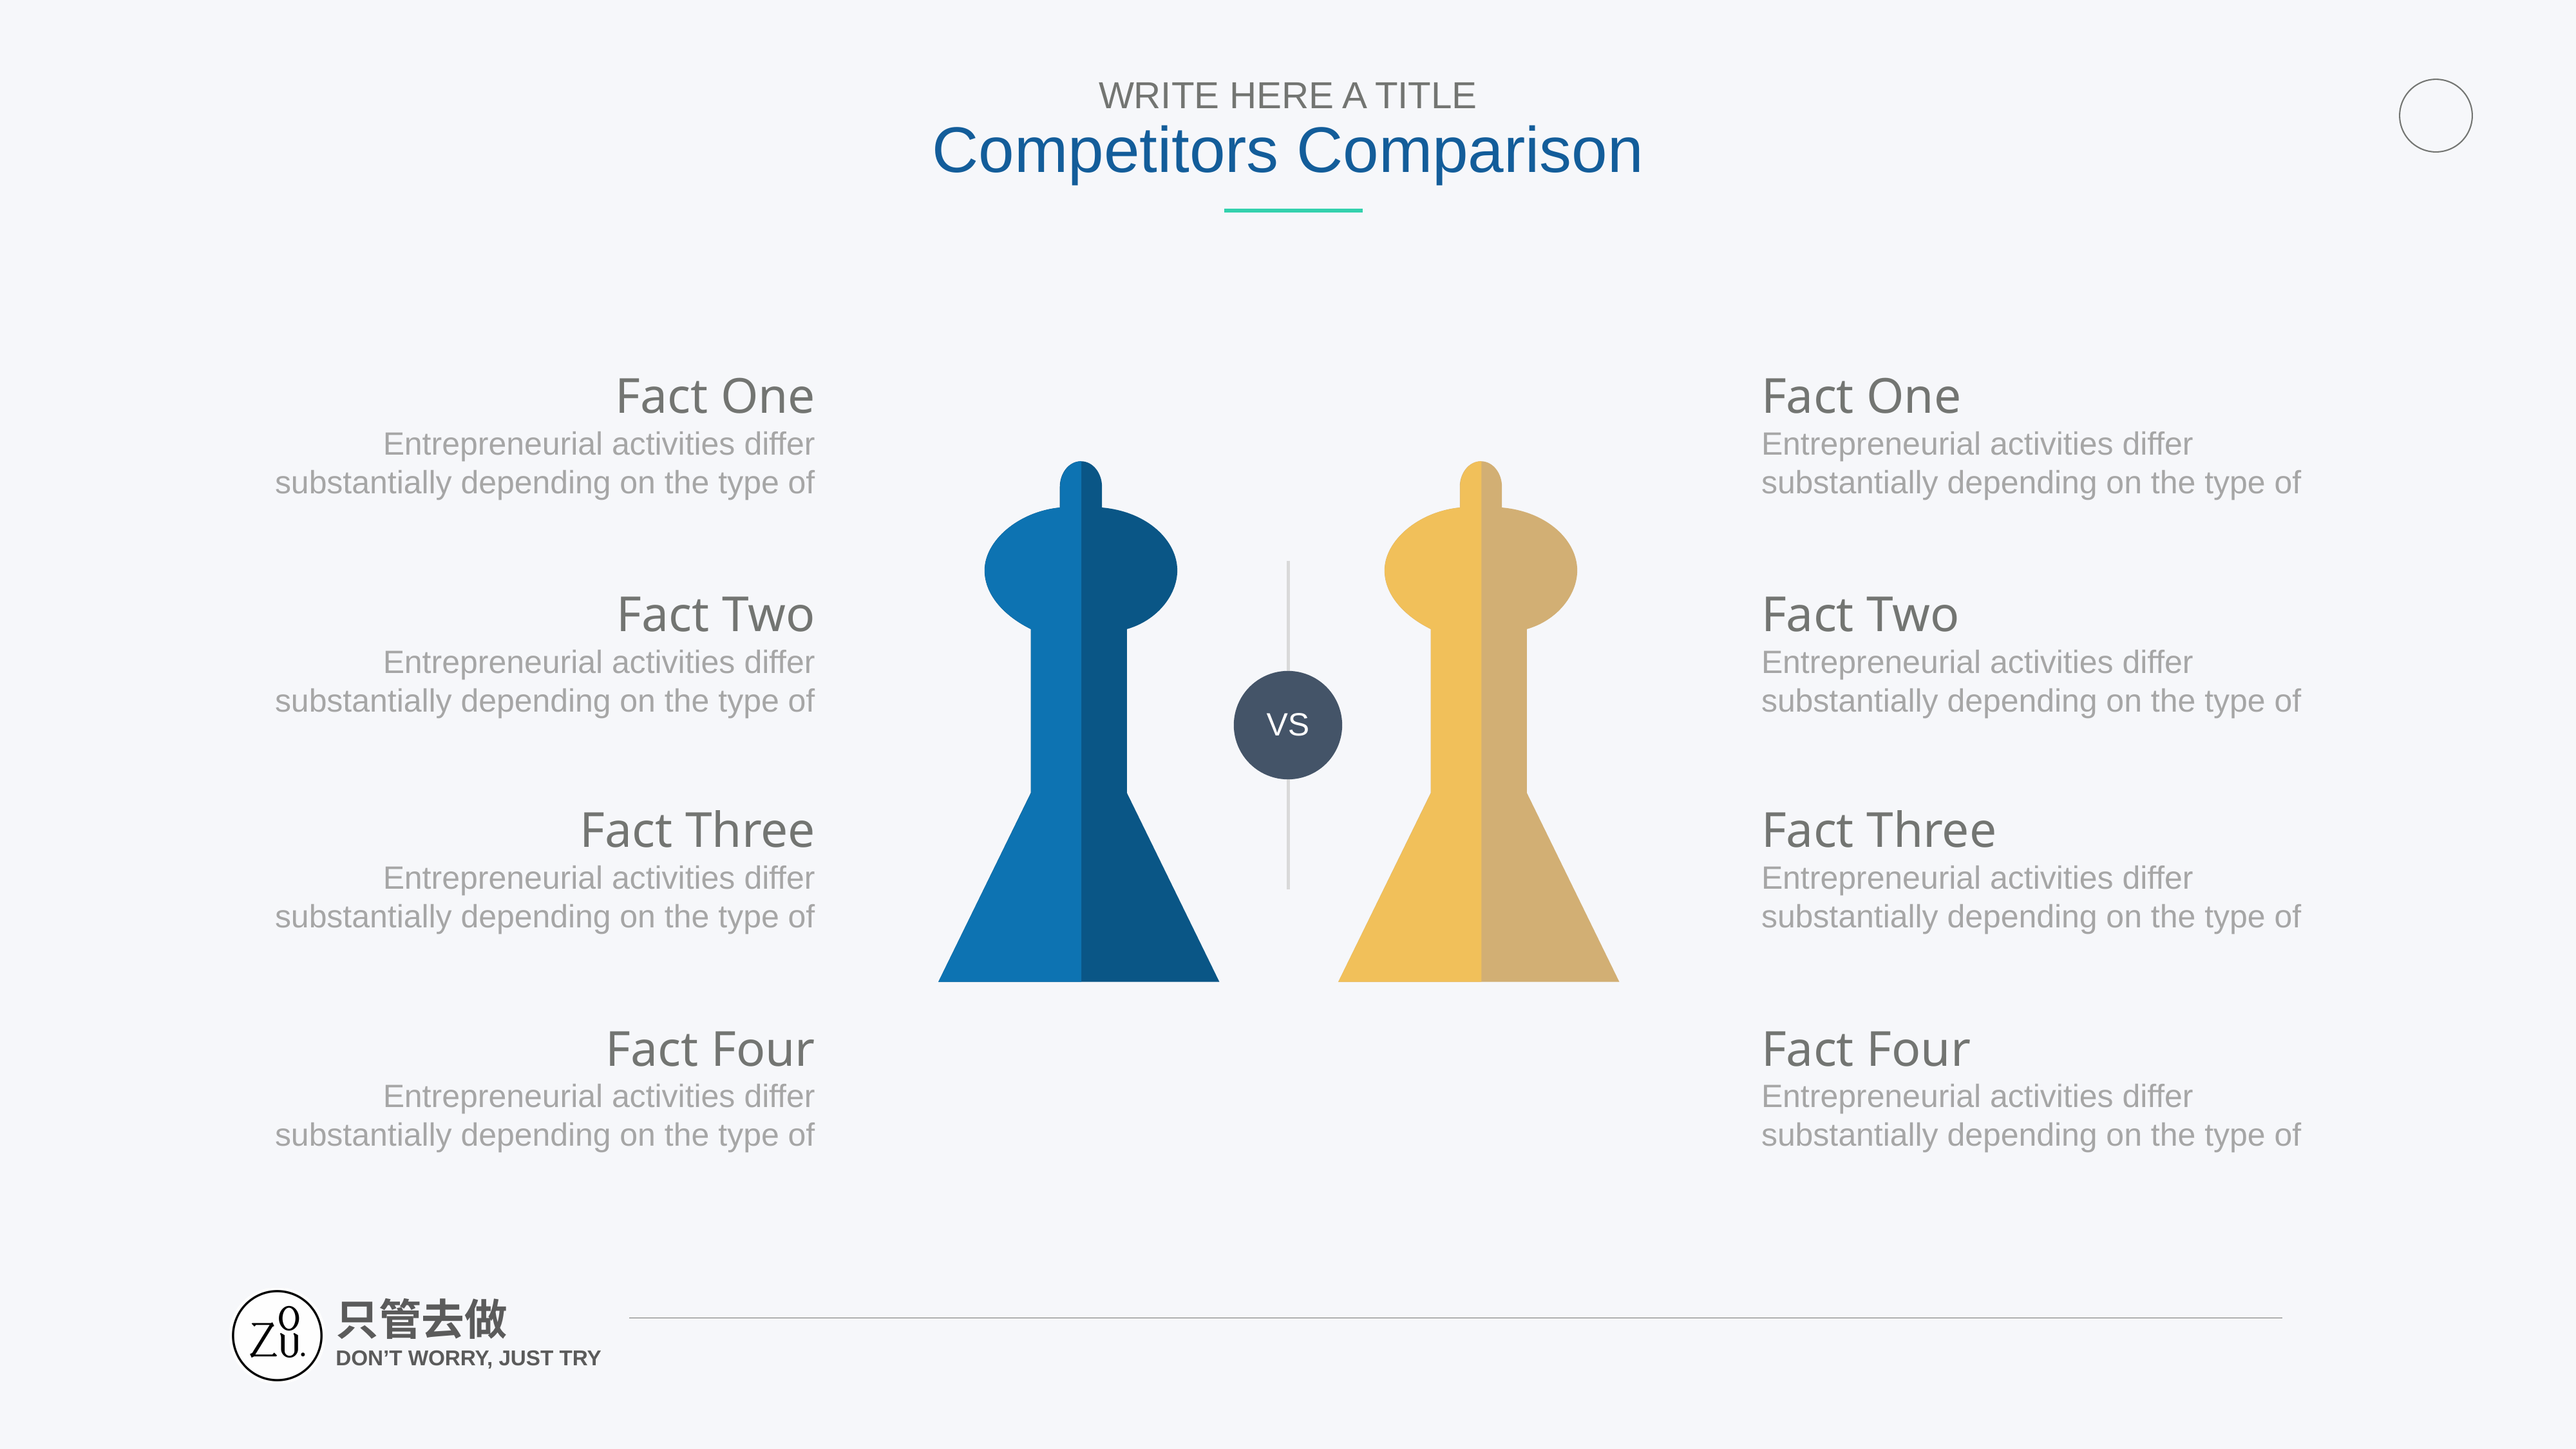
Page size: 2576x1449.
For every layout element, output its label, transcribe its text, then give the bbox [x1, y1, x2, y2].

text_box Fact Two Entrepreneurial activities differ substantially depending on the type of [1756, 565, 2360, 724]
text_box Fact Two Entrepreneurial activities differ substantially depending on the type of [216, 565, 820, 724]
text_box Fact One Entrepreneurial activities differ substantially depending on the type of [1756, 346, 2360, 505]
text_box WRITE HERE A TITLE Competitors Comparison [927, 71, 1649, 191]
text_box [938, 460, 1220, 982]
text_box Fact Four Entrepreneurial activities differ substantially depending on the type of [216, 999, 820, 1158]
text_box Fact One Entrepreneurial activities differ substantially depending on the type of [216, 346, 820, 505]
slide_number [2407, 86, 2465, 146]
text_box Fact Three Entrepreneurial activities differ substantially depending on the type of [1756, 781, 2360, 939]
picture [229, 1287, 325, 1384]
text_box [1338, 460, 1620, 982]
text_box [1233, 670, 1343, 780]
text_box Fact Four Entrepreneurial activities differ substantially depending on the type of [1756, 999, 2360, 1158]
text_box Fact Three Entrepreneurial activities differ substantially depending on the type of [216, 781, 820, 939]
